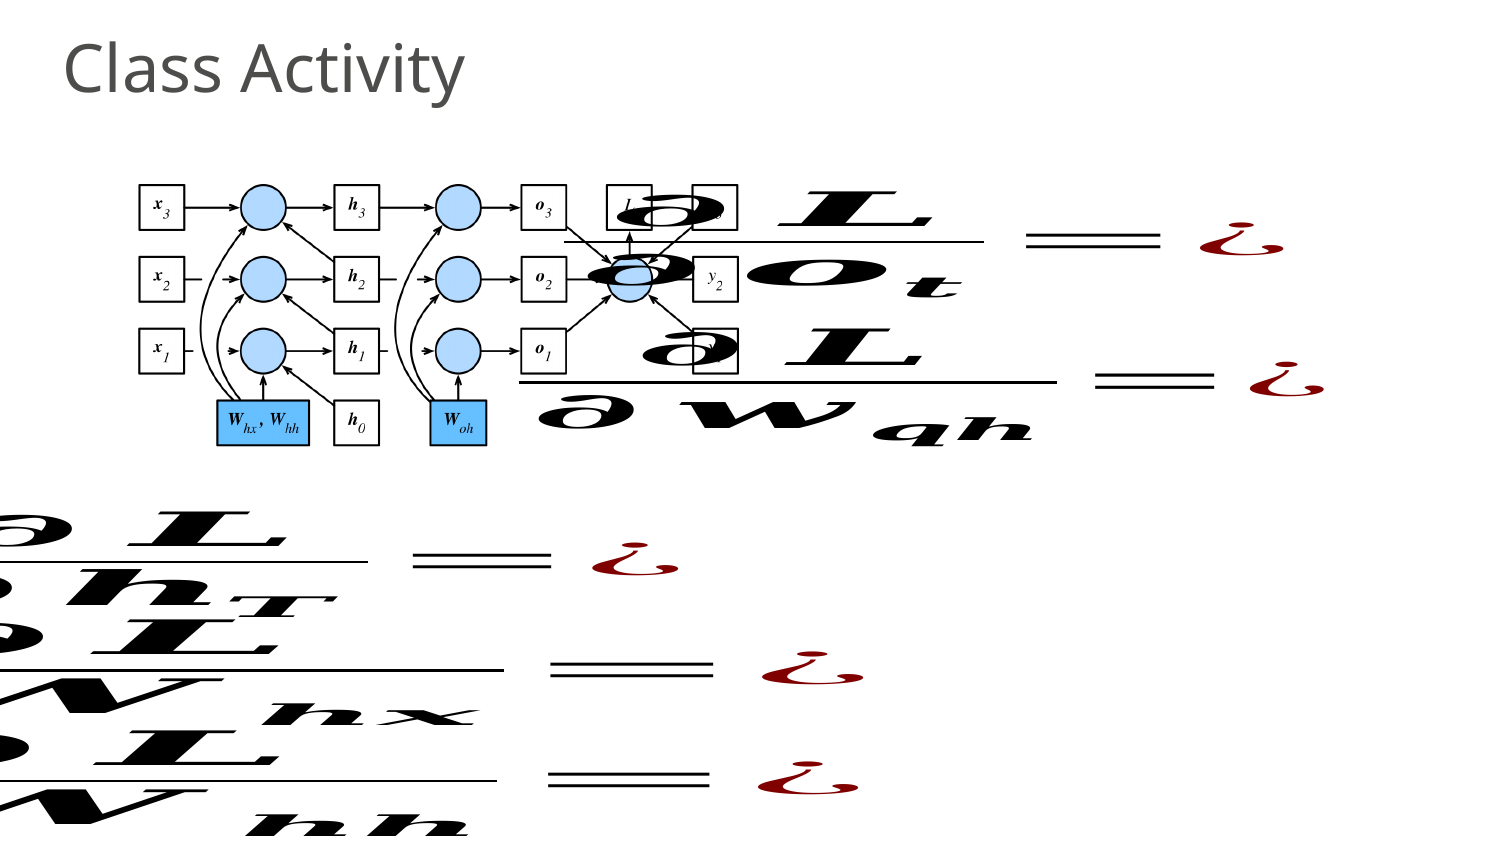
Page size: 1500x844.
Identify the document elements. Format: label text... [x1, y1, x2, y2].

title Class Activity [55, 18, 1401, 109]
picture [137, 184, 741, 447]
